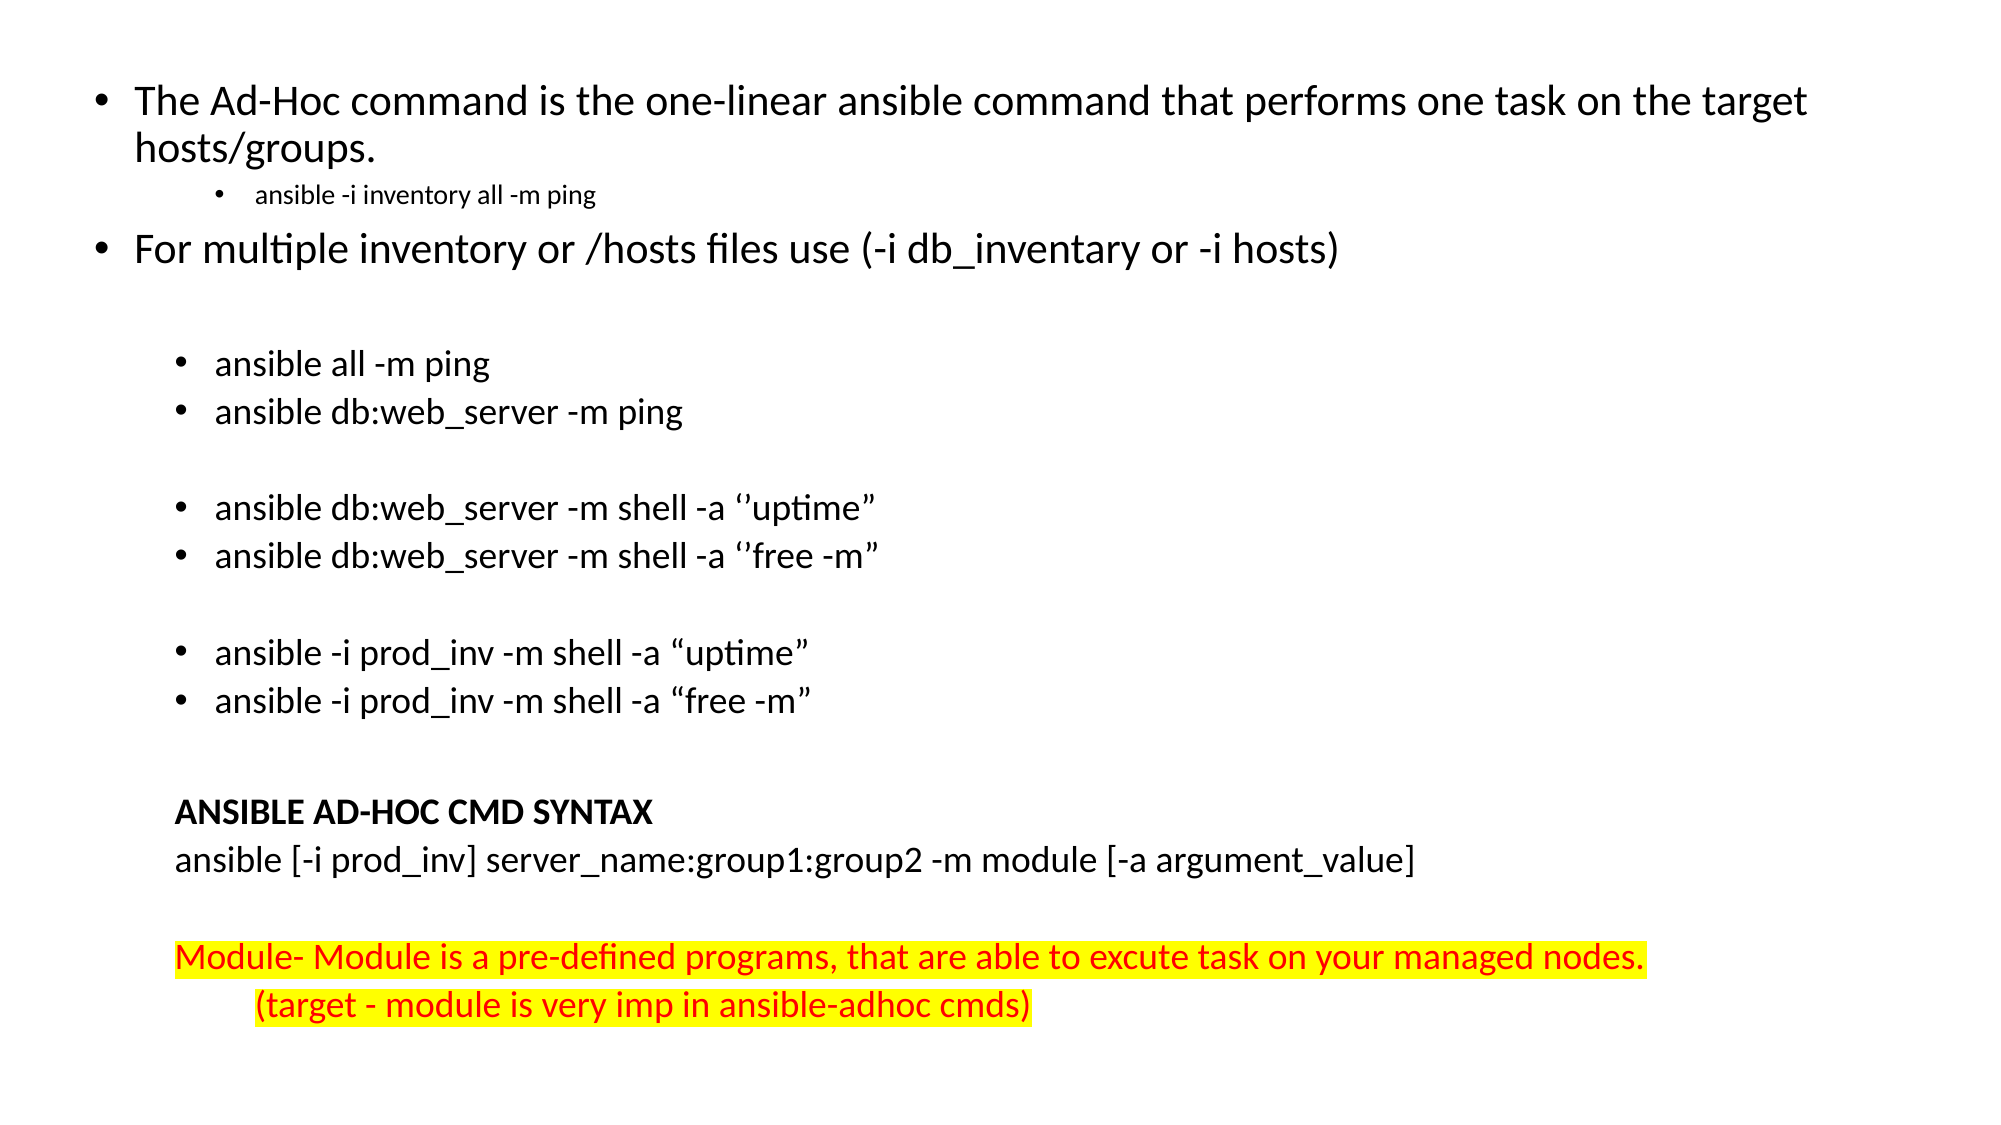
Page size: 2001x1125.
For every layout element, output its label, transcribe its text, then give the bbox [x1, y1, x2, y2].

list The Ad-Hoc command is the one-linear ansible command that performs one task on the target hosts/groups. ansible -i inventory all -m ping For multiple inventory or /hosts files use (-i db_inventary or -i hosts) ansible all -m ping ansible db:web_server -m ping ansible db:web_server -m shell -a ‘’uptime” ansible db:web_server -m shell -a ‘’free -m” ansible -i prod_inv -m shell -a “uptime” ansible -i prod_inv -m shell -a “free -m” ANSIBLE AD-HOC CMD SYNTAX ansible [-i prod_inv] server_name:group1:group2 -m module [-a argument_value] Module- Module is a pre-defined programs, that are able to excute task on your managed nodes. (target - module is very imp in ansible-adhoc cmds) [79, 70, 1935, 1034]
